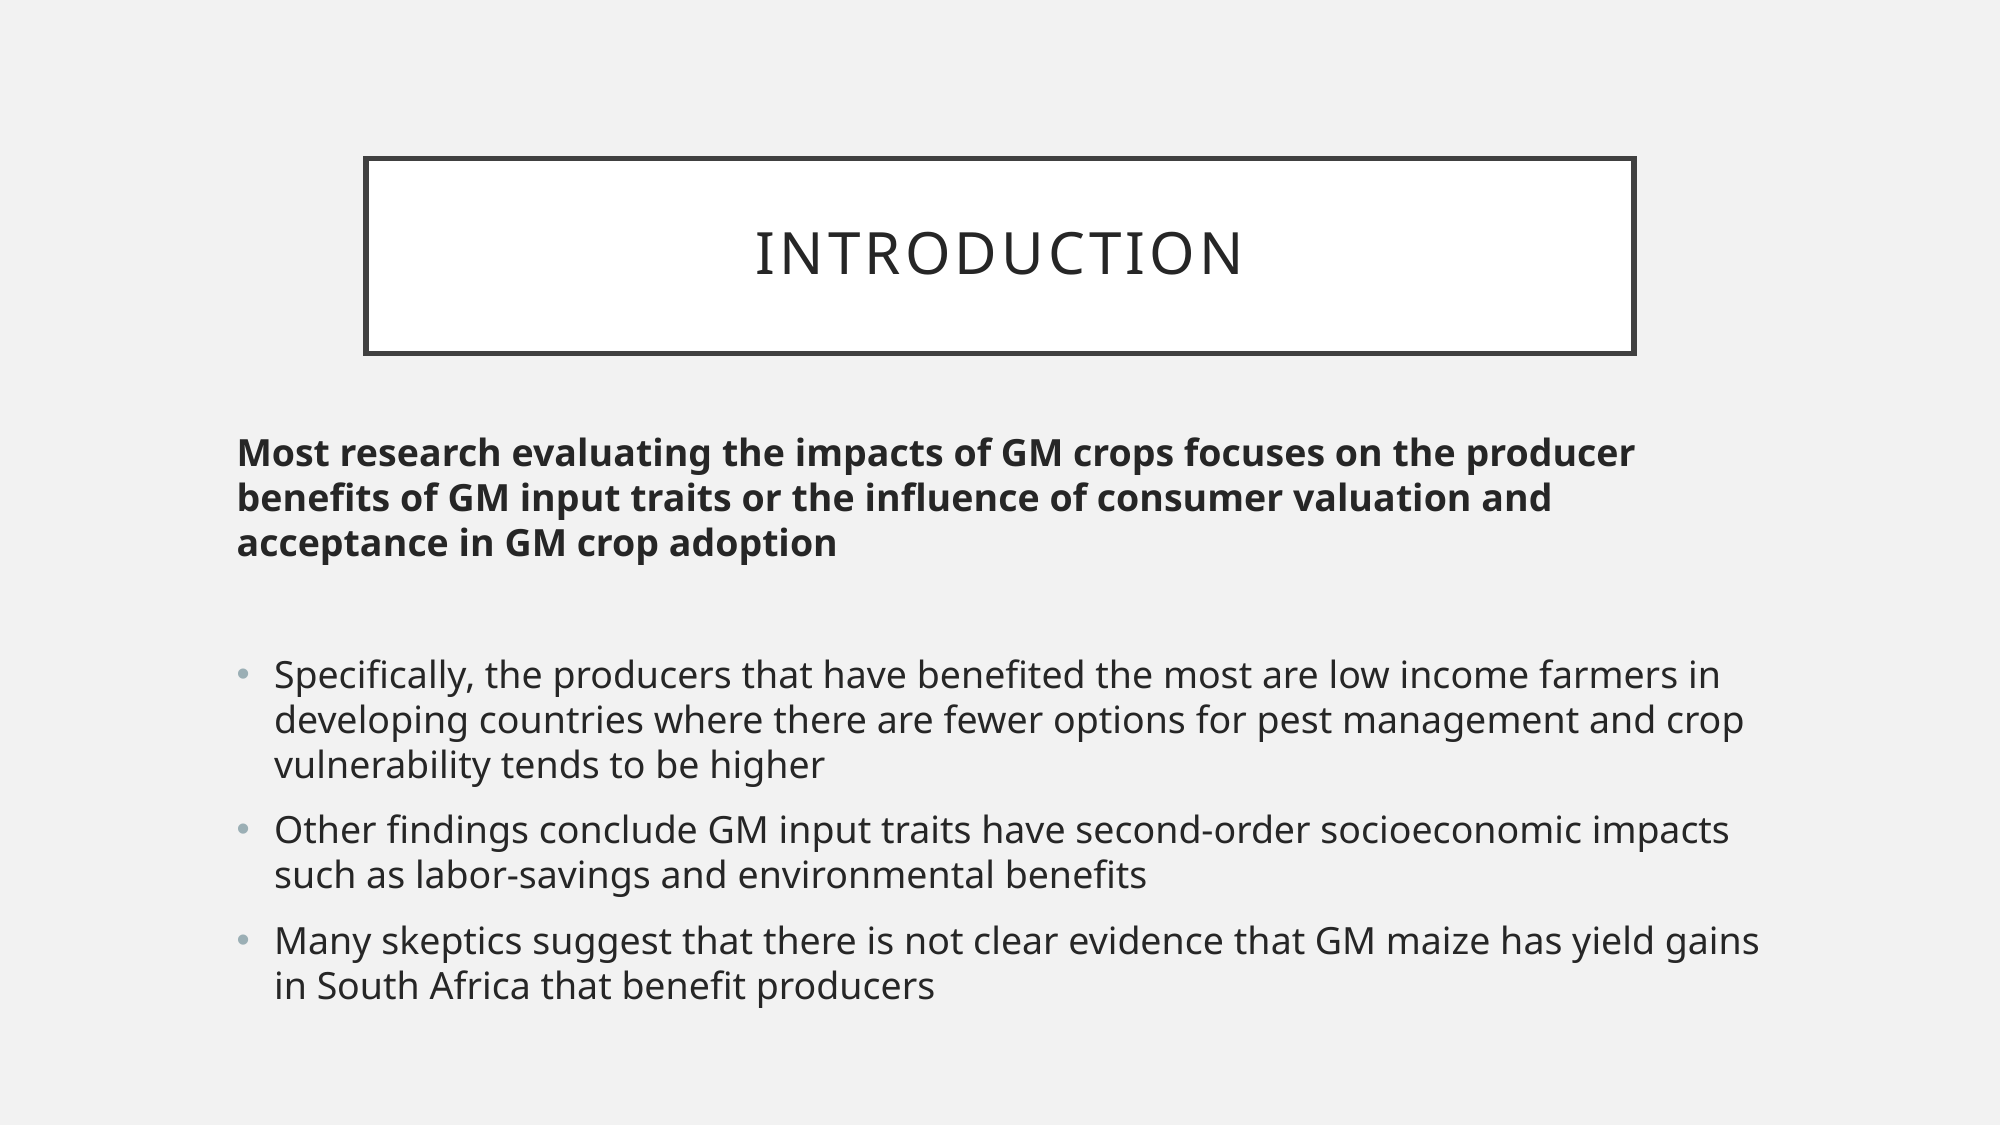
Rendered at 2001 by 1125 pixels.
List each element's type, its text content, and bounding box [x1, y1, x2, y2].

list Most research evaluating the impacts of GM crops focuses on the producer benefits of GM input traits or the influence of consumer valuation and acceptance in GM crop adoption Specifically, the producers that have benefited the most are low income farmers in developing countries where there are fewer options for pest management and crop vulnerability tends to be higher Other findings conclude GM input traits have second-order socioeconomic impacts such as labor-savings and environmental benefits Many skeptics suggest that there is not clear evidence that GM maize has yield gains in South Africa that benefit producers [221, 421, 1779, 931]
title introduction [363, 156, 1637, 356]
